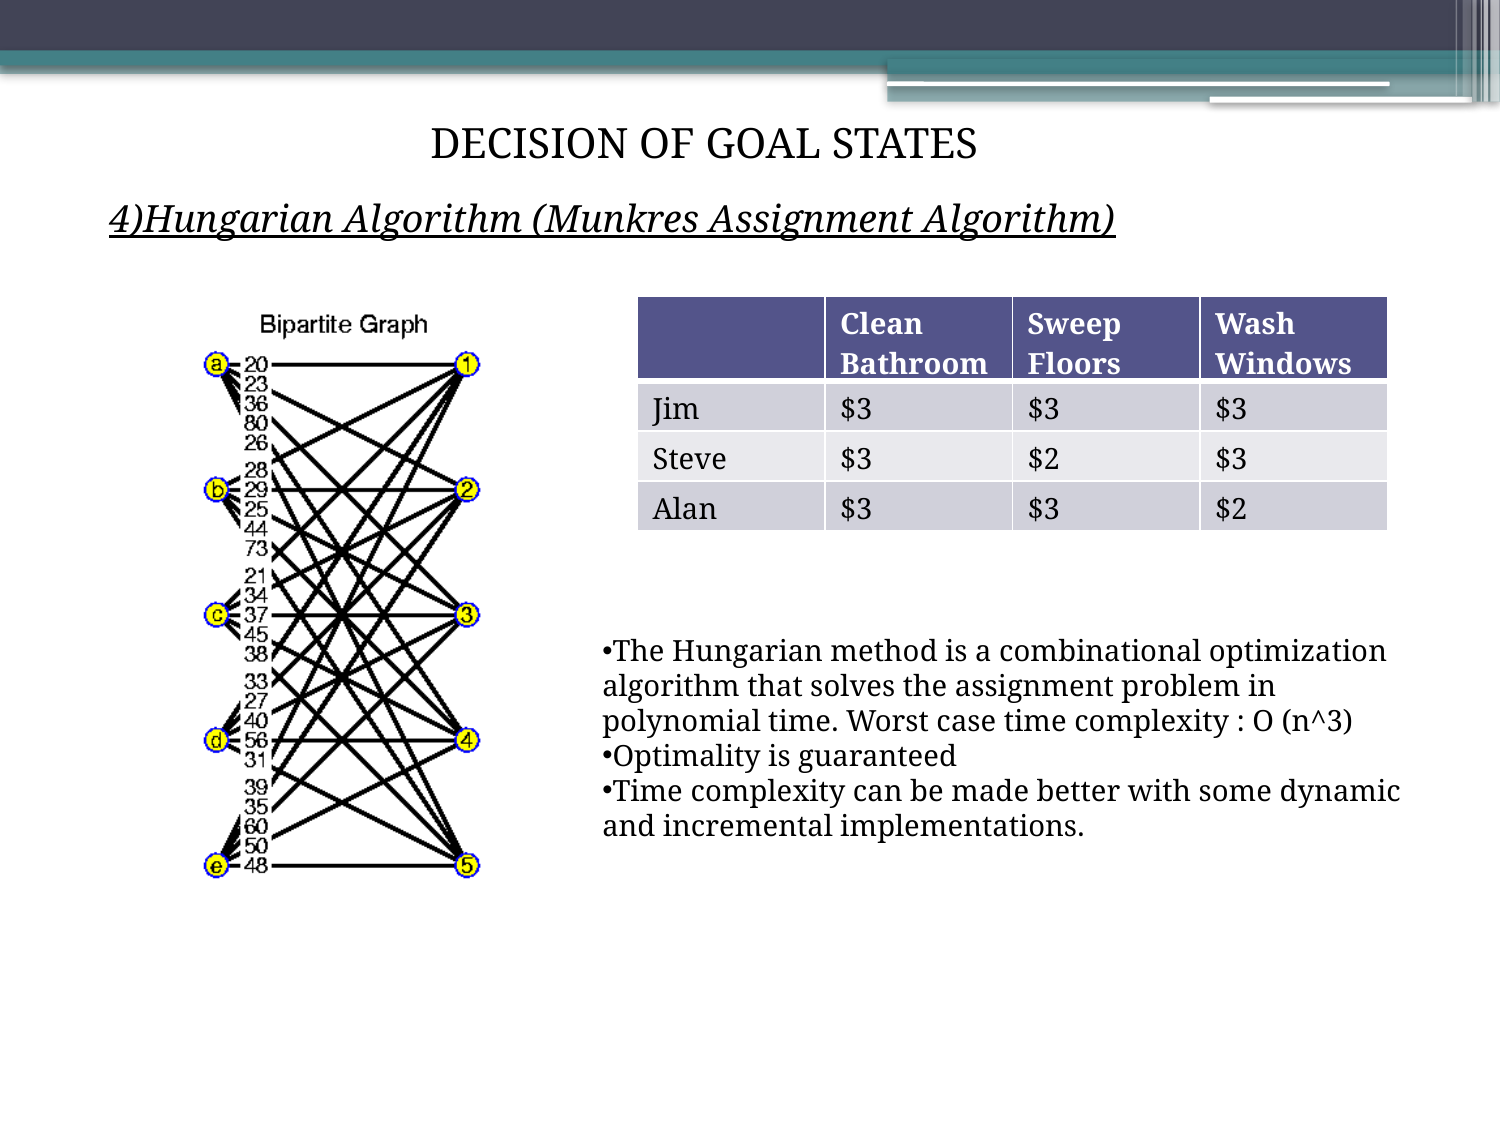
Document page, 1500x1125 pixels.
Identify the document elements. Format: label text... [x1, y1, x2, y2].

table_header [638, 297, 824, 378]
text_box DECISION OF GOAL STATES [415, 109, 993, 175]
table_header Wash Windows [1201, 297, 1387, 378]
table_cell $2 [1201, 482, 1387, 530]
table_cell $3 [826, 432, 1012, 480]
table_header Clean Bathroom [826, 297, 1012, 378]
table_cell $3 [826, 384, 1012, 430]
table_cell $3 [1201, 432, 1387, 480]
text_box The Hungarian method is a combinational optimization algorithm that solves the assignment problem in polynomial time. Worst case time complexity : O (n^3) Optimality is guaranteed Time complexity can be made better with some dynamic and incremental implementations. [587, 624, 1450, 850]
table_cell $2 [1013, 432, 1199, 480]
text_box 4)Hungarian Algorithm (Munkres Assignment Algorithm) [94, 187, 1131, 248]
table_cell $3 [1013, 482, 1199, 530]
picture [187, 299, 518, 894]
table_cell Alan [638, 482, 824, 530]
table_cell Steve [638, 432, 824, 480]
table_header Sweep Floors [1013, 297, 1199, 378]
table_cell Jim [638, 384, 824, 430]
table_cell $3 [1201, 384, 1387, 430]
table_cell $3 [826, 482, 1012, 530]
table_cell $3 [1013, 384, 1199, 430]
